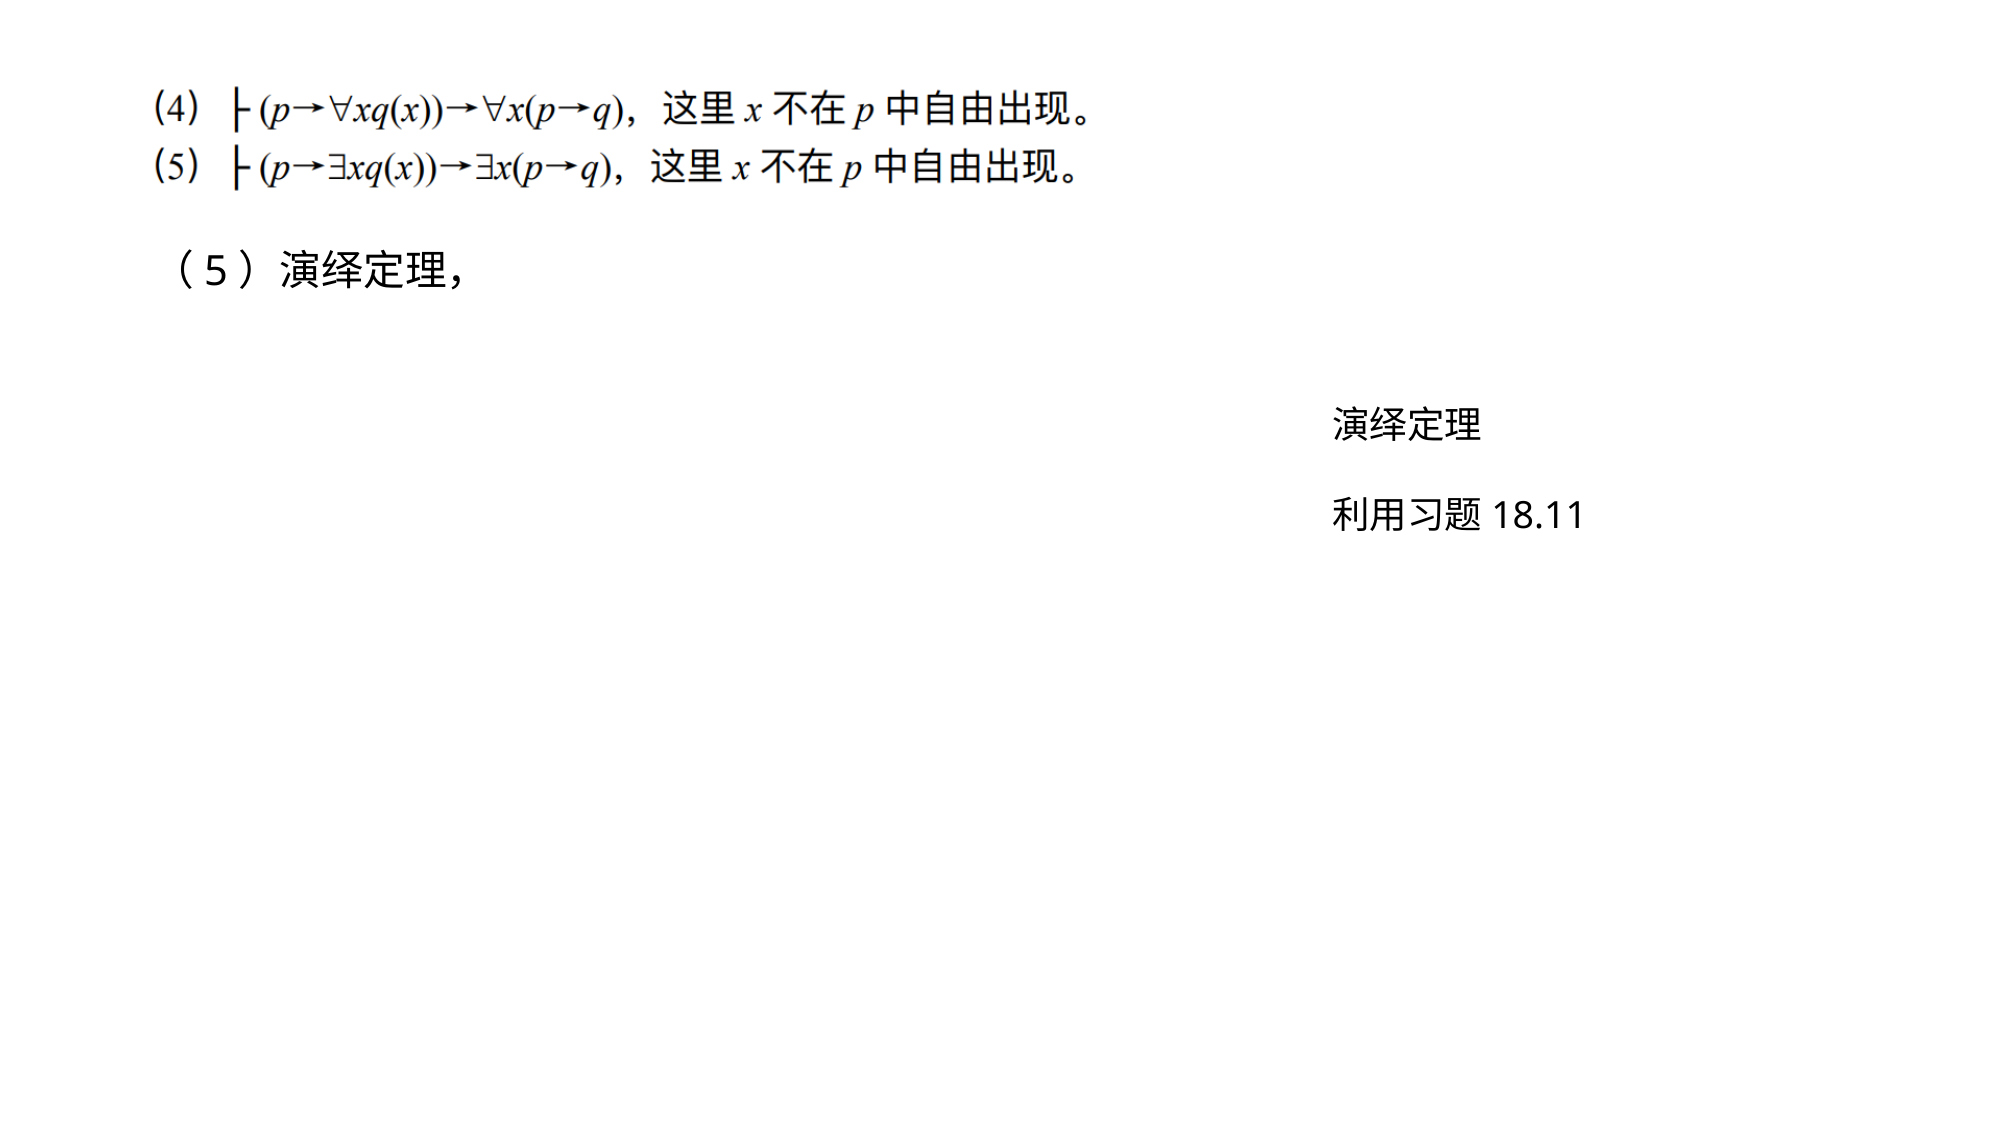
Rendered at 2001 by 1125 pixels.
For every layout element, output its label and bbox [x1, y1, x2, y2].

picture [137, 80, 1103, 198]
